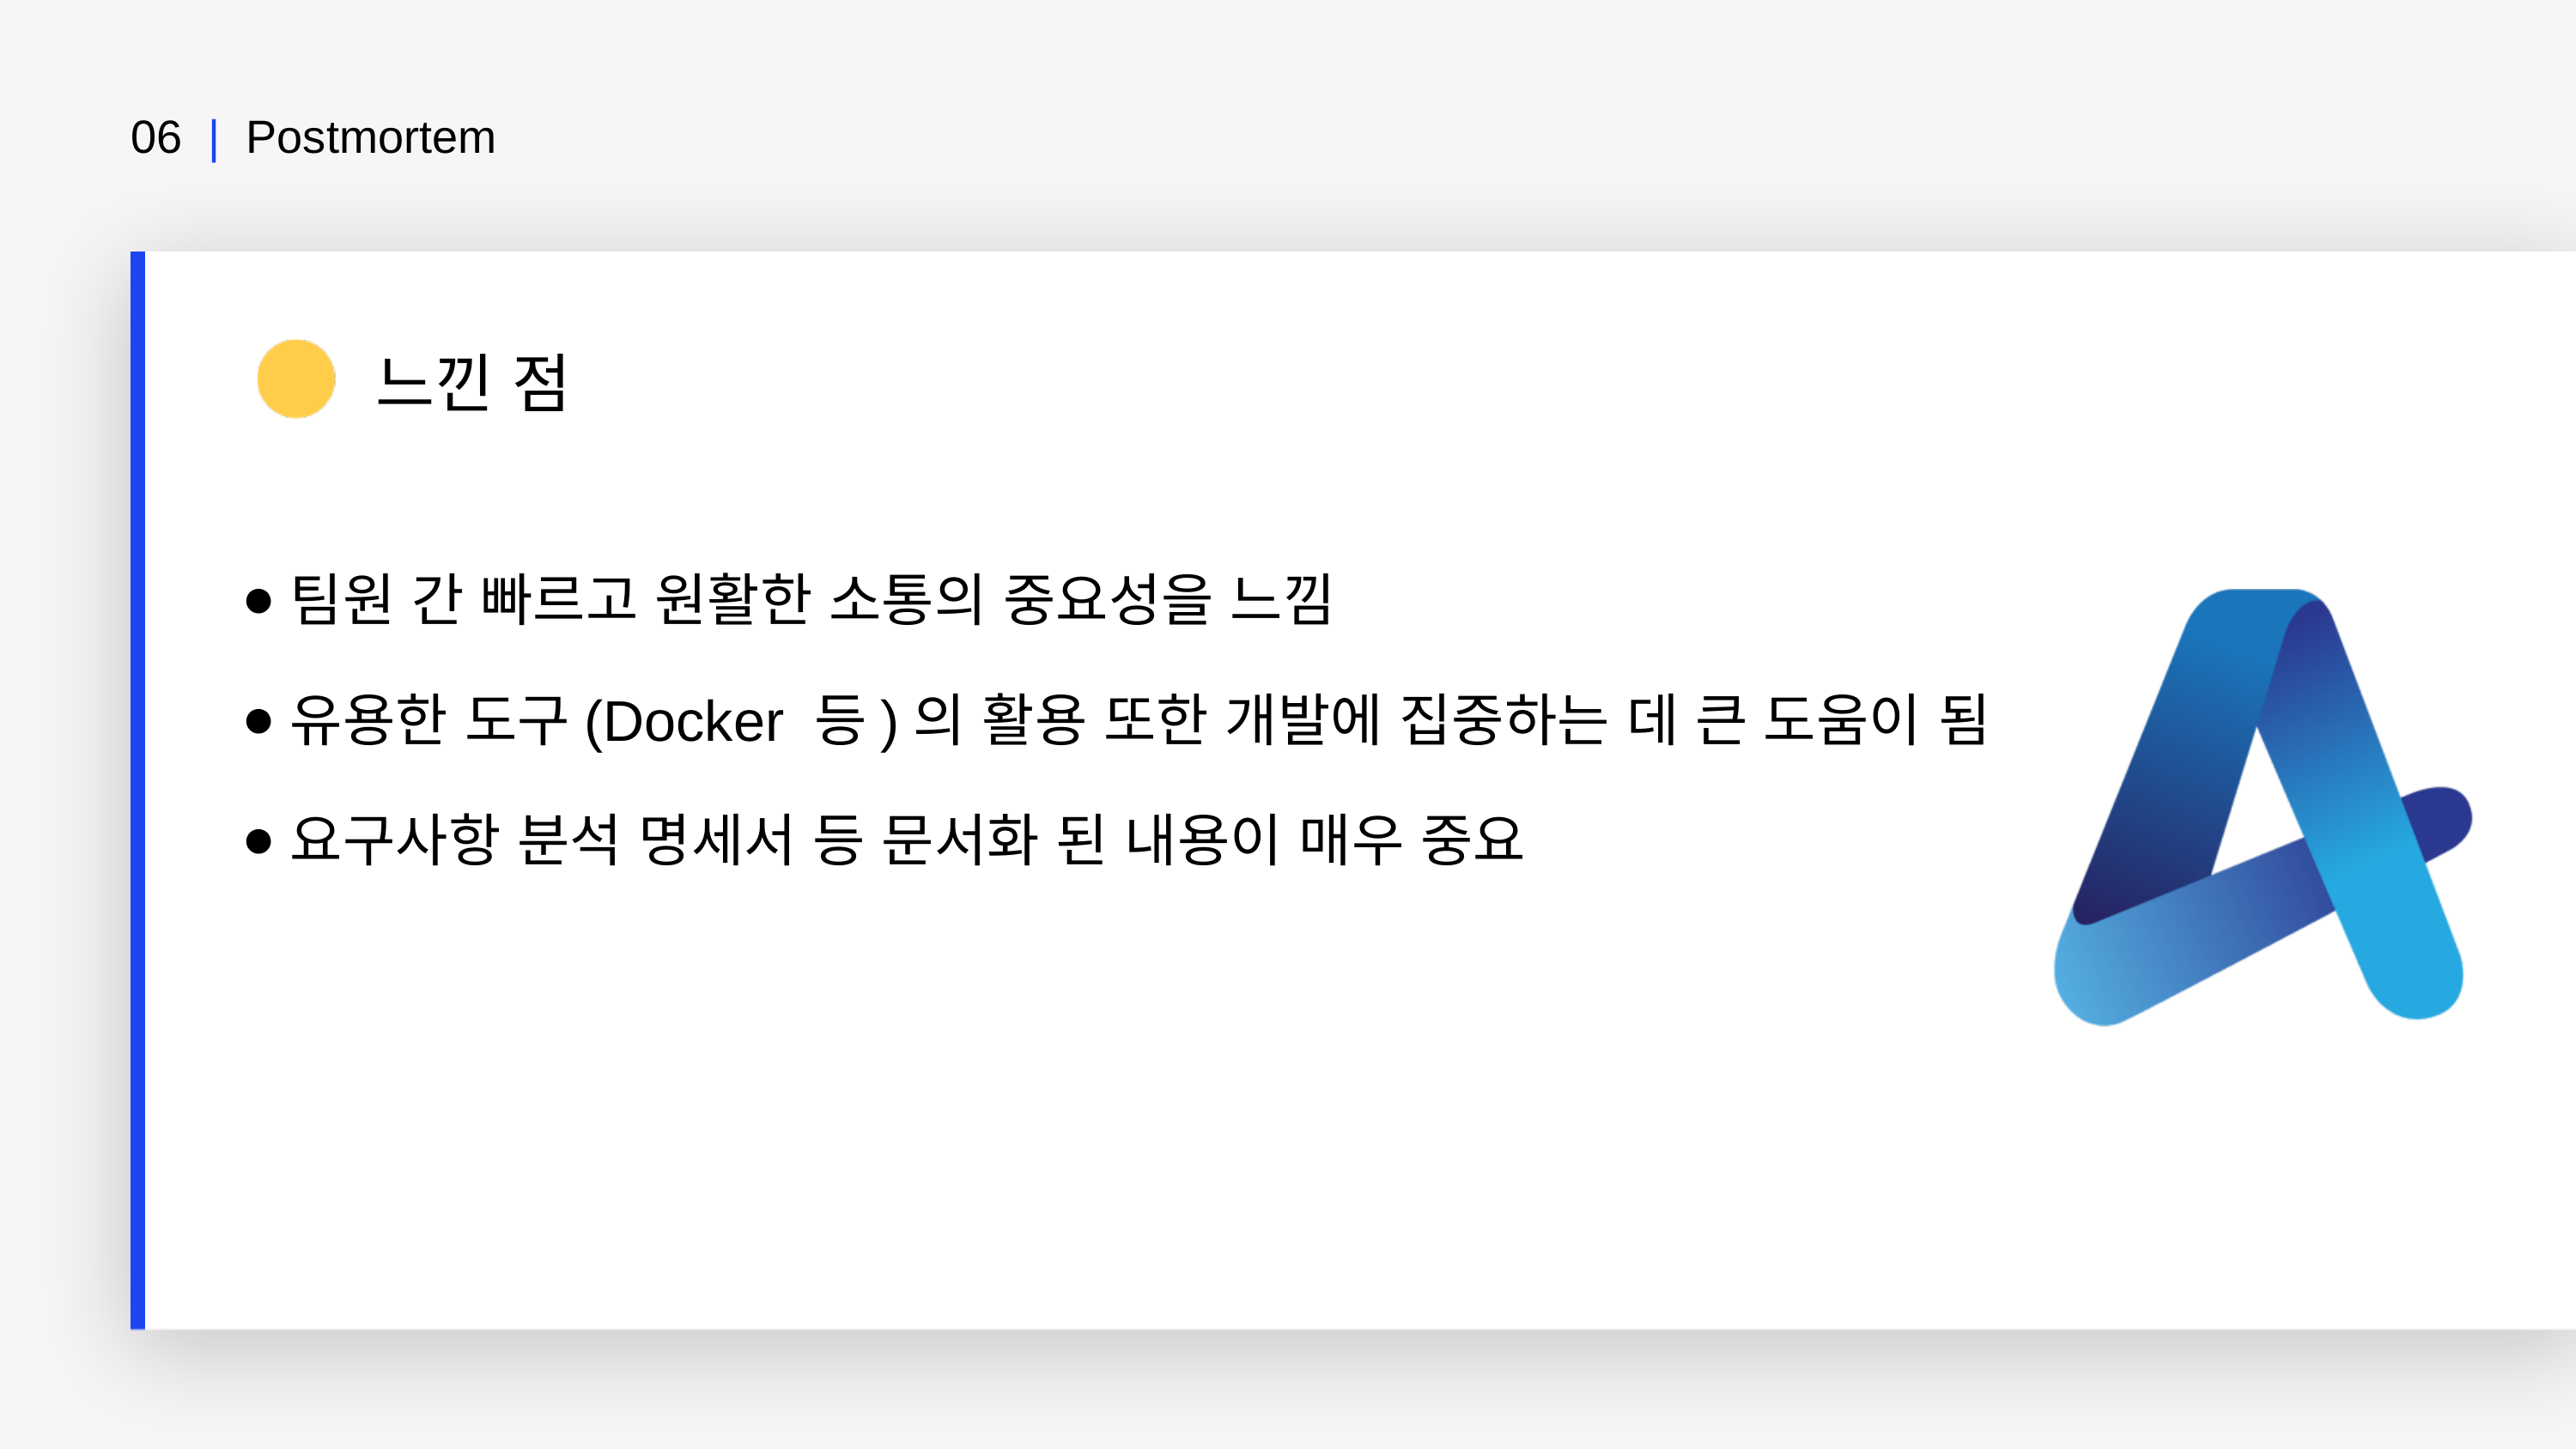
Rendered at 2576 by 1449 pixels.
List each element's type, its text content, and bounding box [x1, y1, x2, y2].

text_box 06 | Postmortem [131, 98, 947, 163]
picture [130, 252, 2576, 1331]
